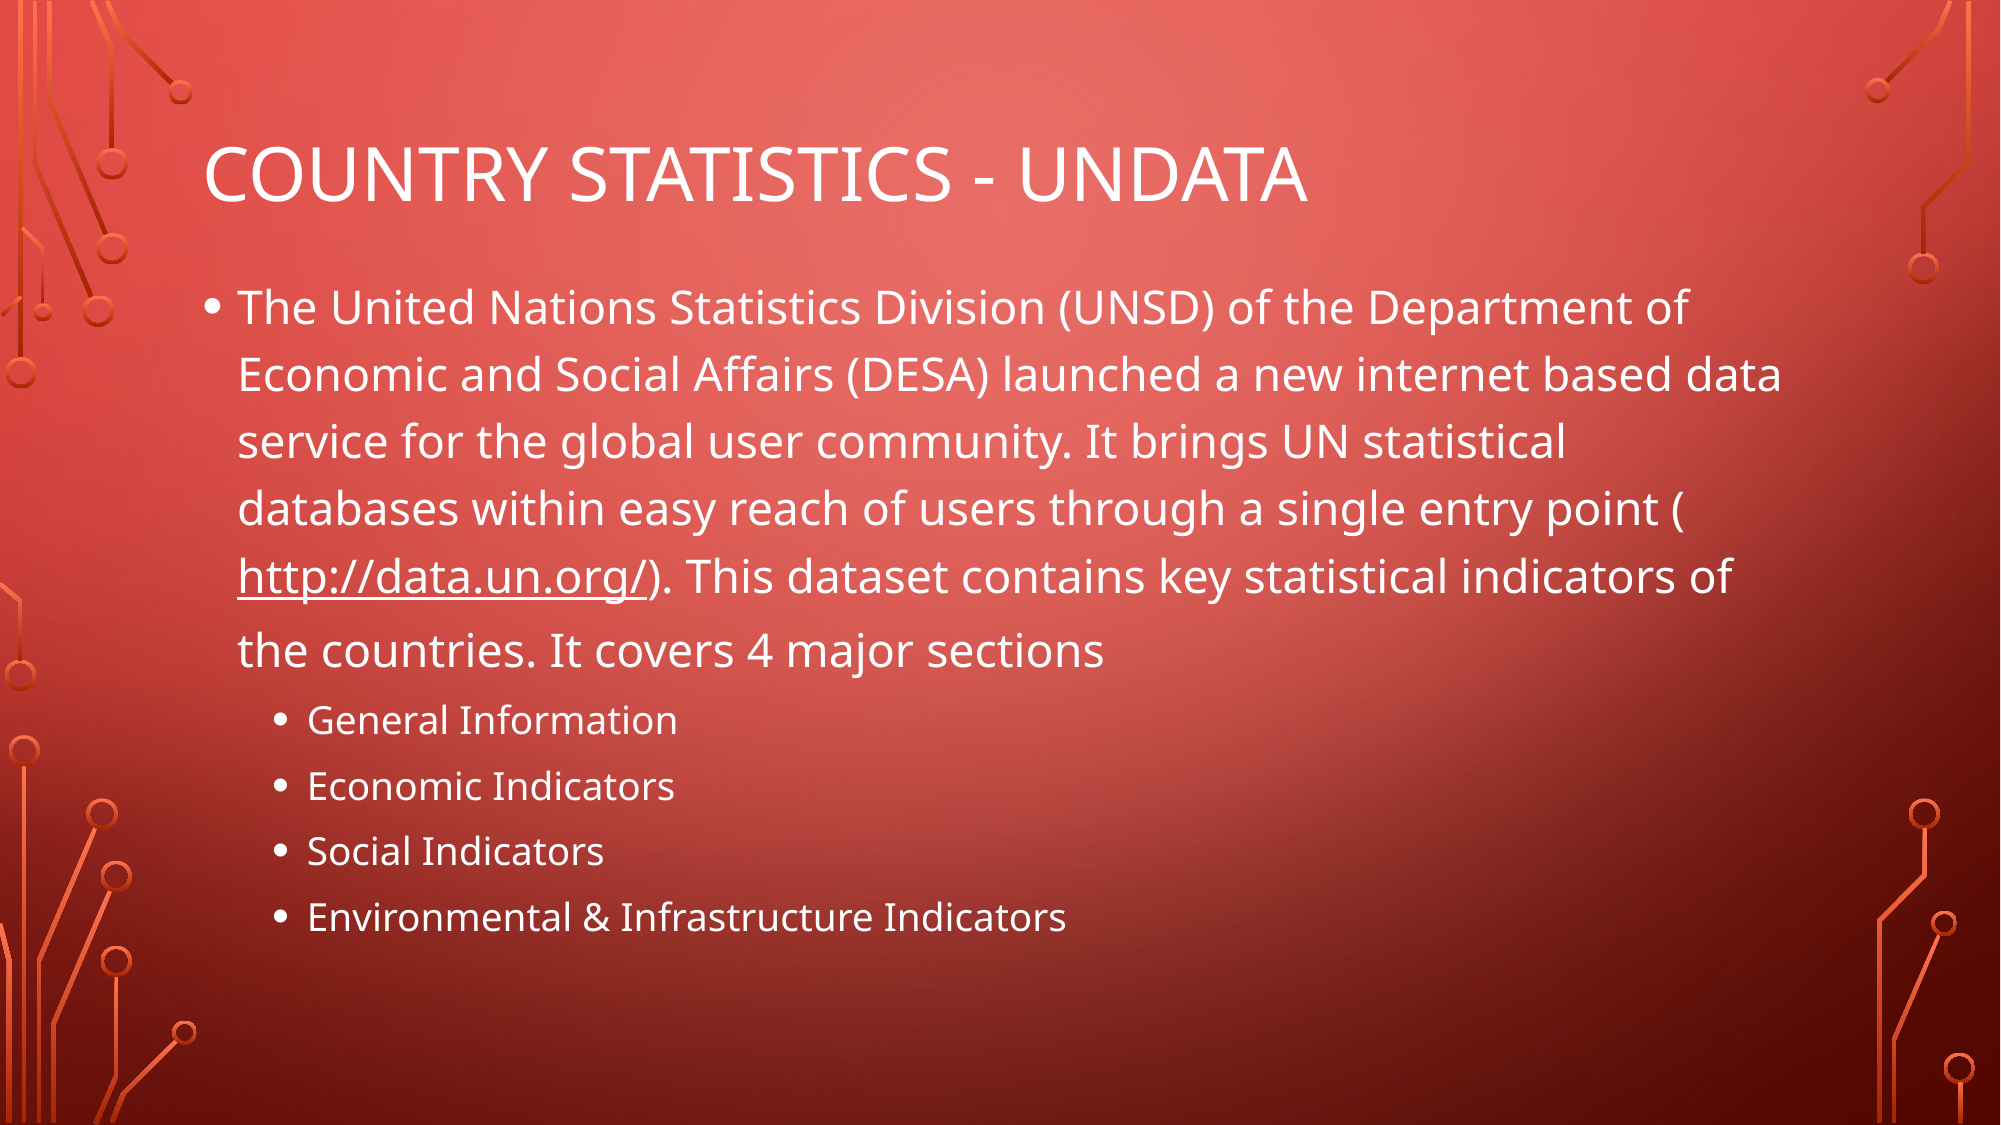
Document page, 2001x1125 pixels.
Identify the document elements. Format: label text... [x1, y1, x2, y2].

list The United Nations Statistics Division (UNSD) of the Department of Economic and Social Affairs (DESA) launched a new internet based data service for the global user community. It brings UN statistical databases within easy reach of users through a single entry point (http://data.un.org/). This dataset contains key statistical indicators of the countries. It covers 4 major sections General Information Economic Indicators Social Indicators Environmental & Infrastructure Indicators [187, 259, 1813, 950]
title Country Statistics - UNData [187, 101, 1813, 259]
